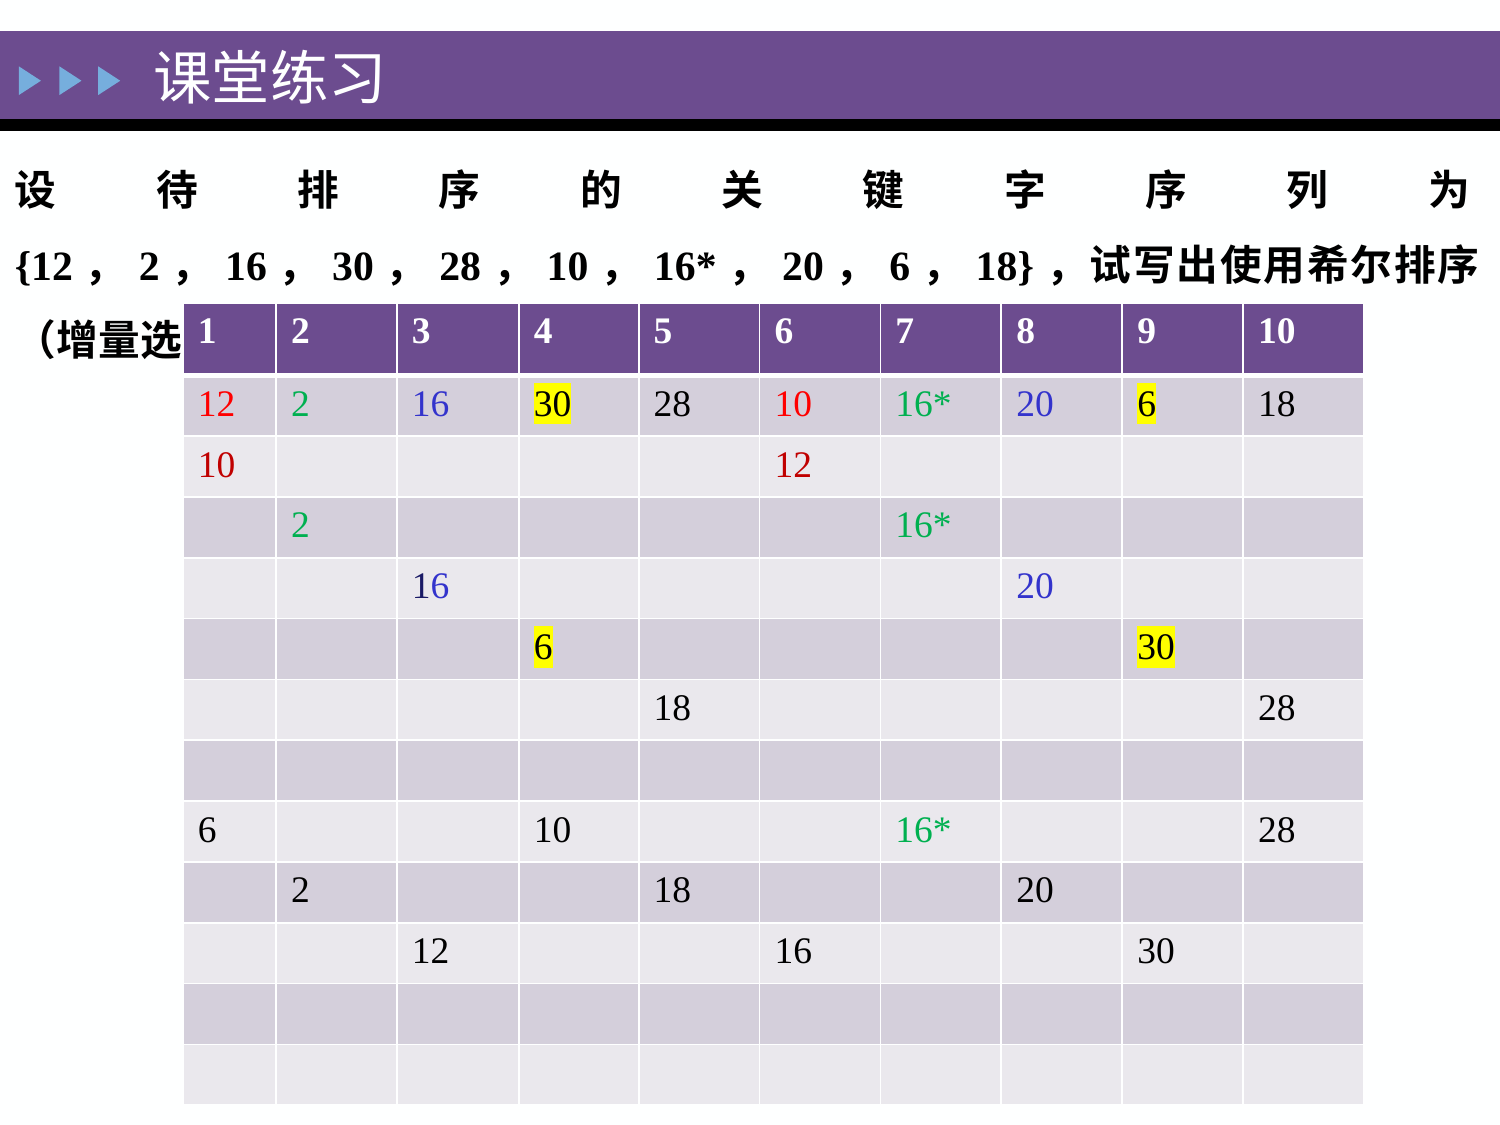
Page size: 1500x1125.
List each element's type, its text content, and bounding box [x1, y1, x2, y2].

table_cell [881, 559, 1000, 618]
table_header 4 [520, 304, 638, 373]
table_cell 2 [277, 378, 396, 435]
table_cell 12 [760, 437, 880, 496]
table_cell [881, 984, 1000, 1044]
table_cell 16* [881, 802, 1000, 861]
table_cell 6 [520, 619, 638, 679]
table_header 5 [640, 304, 759, 373]
table_cell 12 [398, 924, 518, 983]
table_header 2 [277, 304, 396, 373]
table_cell [640, 559, 759, 618]
table_cell [277, 1045, 396, 1104]
table_cell [1002, 802, 1121, 861]
table_cell [1123, 802, 1242, 861]
table_cell [1244, 741, 1363, 800]
table_cell [398, 619, 518, 679]
table_cell [520, 437, 638, 496]
table_cell 16 [398, 559, 518, 618]
table_header 7 [881, 304, 1000, 373]
table_cell [640, 498, 759, 557]
table_cell [398, 984, 518, 1044]
table_cell [184, 924, 275, 983]
table_cell [881, 680, 1000, 739]
table_cell [398, 680, 518, 739]
table_cell [1123, 1045, 1242, 1104]
table_cell [184, 559, 275, 618]
table_cell [520, 984, 638, 1044]
table_cell 18 [640, 863, 759, 922]
table_cell [1123, 680, 1242, 739]
table_cell [881, 863, 1000, 922]
table_cell [640, 619, 759, 679]
table_cell [398, 741, 518, 800]
table_cell [398, 802, 518, 861]
table_cell [760, 741, 880, 800]
table_cell [640, 1045, 759, 1104]
table_cell 28 [640, 378, 759, 435]
table_cell [760, 984, 880, 1044]
table_cell [1244, 863, 1363, 922]
table_cell [520, 1045, 638, 1104]
table_cell 2 [277, 863, 396, 922]
table_cell [640, 437, 759, 496]
table_cell [1244, 1045, 1363, 1104]
table_cell [1244, 619, 1363, 679]
table_cell 6 [184, 802, 275, 861]
table_header 8 [1002, 304, 1121, 373]
table_cell [1244, 984, 1363, 1044]
text_box 设待排序的关键字序列为{12，2，16，30，28，10，16*，20，6，18}，试写出使用希尔排序（增量选取5，3，1）排序方法，每趟排序结束后关键字序列的状态。 [0, 131, 1495, 371]
table_cell [277, 802, 396, 861]
table_cell 18 [1244, 378, 1363, 435]
table_cell [184, 680, 275, 739]
table_header 3 [398, 304, 518, 373]
table_cell [881, 1045, 1000, 1104]
table_cell [1002, 437, 1121, 496]
table_header 9 [1123, 304, 1242, 373]
table_cell [277, 559, 396, 618]
table_cell [184, 984, 275, 1044]
table_cell [881, 924, 1000, 983]
table_cell [184, 863, 275, 922]
table_cell [881, 437, 1000, 496]
table_cell 16 [398, 378, 518, 435]
table_cell 28 [1244, 680, 1363, 739]
table_cell [1244, 924, 1363, 983]
table_cell [1123, 984, 1242, 1044]
table_cell [277, 680, 396, 739]
table_cell [1002, 680, 1121, 739]
table_cell [881, 619, 1000, 679]
table_cell [277, 984, 396, 1044]
table_cell [520, 924, 638, 983]
table_cell 18 [640, 680, 759, 739]
table_cell [184, 498, 275, 557]
table_cell [1002, 498, 1121, 557]
table_cell [520, 680, 638, 739]
table_header 6 [760, 304, 880, 373]
table_cell [1123, 437, 1242, 496]
table_cell 28 [1244, 802, 1363, 861]
table_cell [760, 619, 880, 679]
table_cell 6 [1123, 378, 1242, 435]
table_cell [520, 559, 638, 618]
table_cell 20 [1002, 378, 1121, 435]
table_cell 10 [520, 802, 638, 861]
table_cell 2 [277, 498, 396, 557]
table_cell [1002, 984, 1121, 1044]
table_cell [760, 680, 880, 739]
table_cell [1244, 437, 1363, 496]
table_header 1 [184, 304, 275, 373]
table_cell 20 [1002, 559, 1121, 618]
table_cell [520, 741, 638, 800]
table_cell [277, 619, 396, 679]
table_cell [398, 498, 518, 557]
table_cell 16* [881, 378, 1000, 435]
table_cell [398, 863, 518, 922]
table_cell 30 [1123, 619, 1242, 679]
table_cell 12 [184, 378, 275, 435]
table_cell [760, 559, 880, 618]
table_cell 30 [520, 378, 638, 435]
table_cell [1123, 498, 1242, 557]
table_cell [640, 984, 759, 1044]
table_cell [640, 802, 759, 861]
table_cell [1244, 559, 1363, 618]
table_cell 16* [881, 498, 1000, 557]
table_cell [184, 1045, 275, 1104]
table_cell 10 [760, 378, 880, 435]
table_cell [398, 437, 518, 496]
table_cell [1123, 741, 1242, 800]
table_cell [760, 802, 880, 861]
table_cell [277, 741, 396, 800]
table_cell [1244, 498, 1363, 557]
table_cell [184, 619, 275, 679]
table_cell [881, 741, 1000, 800]
table_cell [520, 863, 638, 922]
title 课堂练习 [138, 38, 1189, 114]
table_cell [640, 741, 759, 800]
table_cell [520, 498, 638, 557]
table_cell [184, 741, 275, 800]
table_cell [1002, 1045, 1121, 1104]
table_cell [760, 1045, 880, 1104]
table_header 10 [1244, 304, 1363, 373]
table_cell [1002, 619, 1121, 679]
table_cell [1002, 741, 1121, 800]
table_cell [1123, 863, 1242, 922]
table_cell 10 [184, 437, 275, 496]
table_cell 20 [1002, 863, 1121, 922]
table_cell [1123, 559, 1242, 618]
table_cell [277, 437, 396, 496]
table_cell [1002, 924, 1121, 983]
table_cell [398, 1045, 518, 1104]
table_cell 16 [760, 924, 880, 983]
table_cell [640, 924, 759, 983]
table_cell [760, 498, 880, 557]
table_cell 30 [1123, 924, 1242, 983]
table_cell [760, 863, 880, 922]
table_cell [277, 924, 396, 983]
